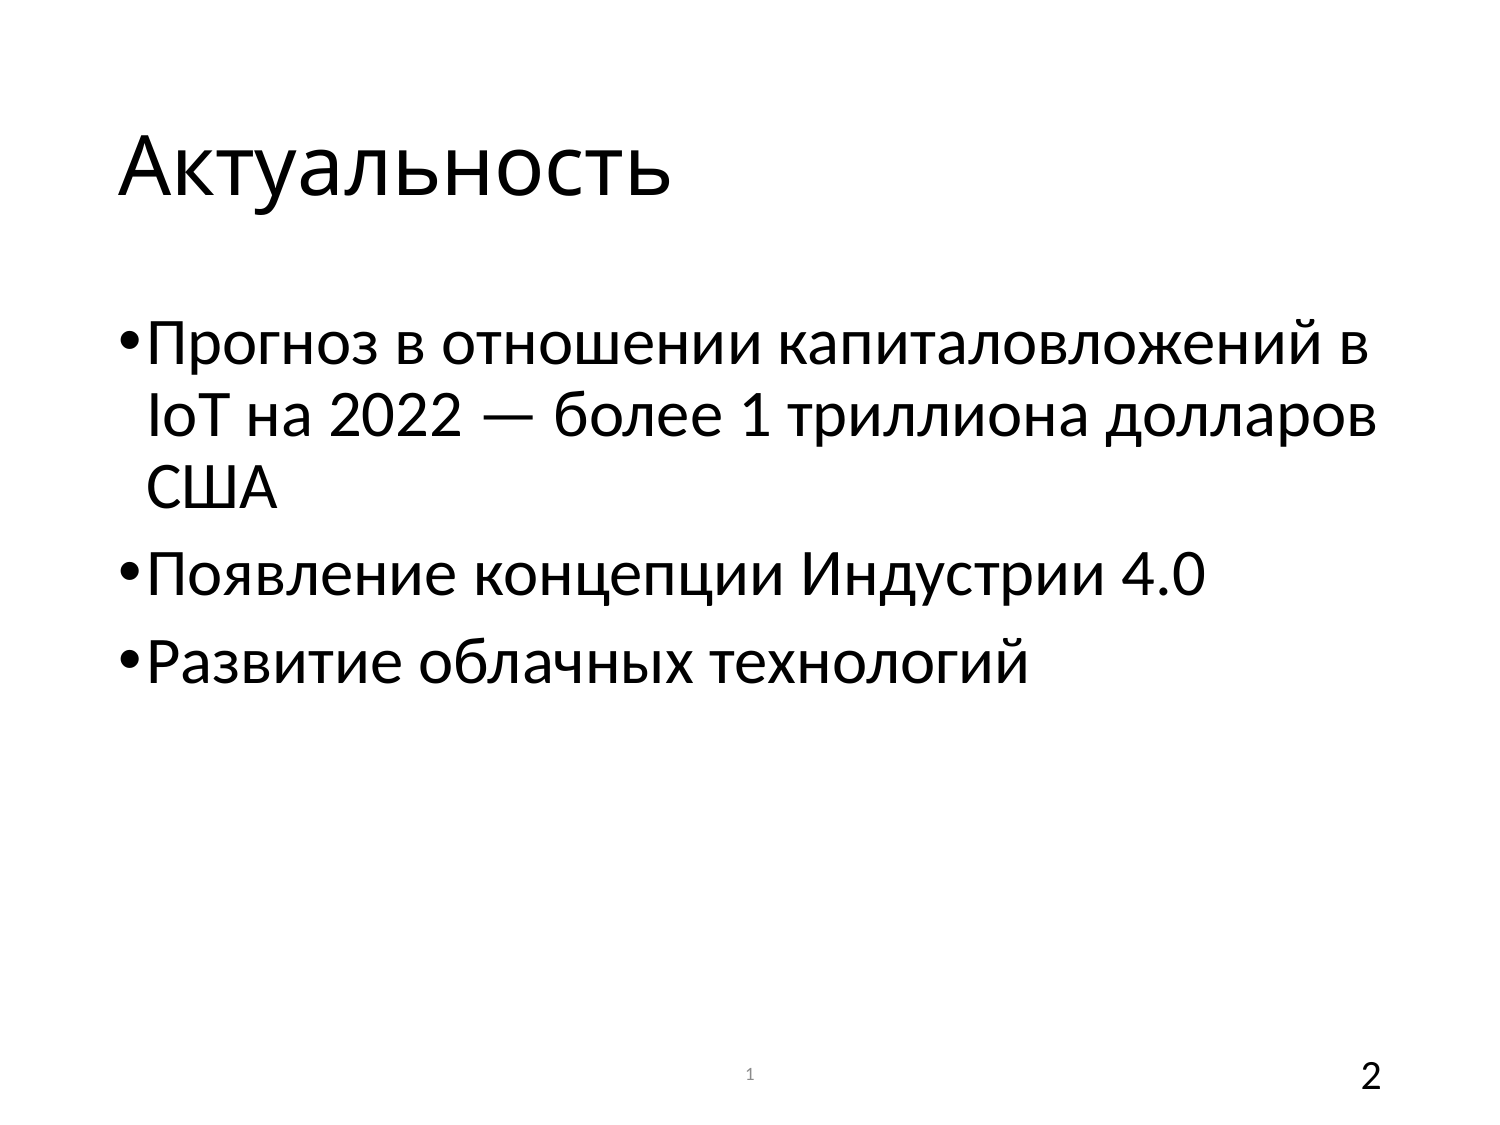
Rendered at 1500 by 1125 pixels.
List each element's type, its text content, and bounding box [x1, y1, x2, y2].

title Актуальность [103, 59, 1397, 278]
footer 1 [496, 1042, 1004, 1103]
slide_number 2 [1059, 1042, 1397, 1103]
list Прогноз в отношении капиталовложений в IoT на 2022 — более 1 триллиона долларов США Появление концепции Индустрии 4.0 Развитие облачных технологий [103, 299, 1397, 1014]
